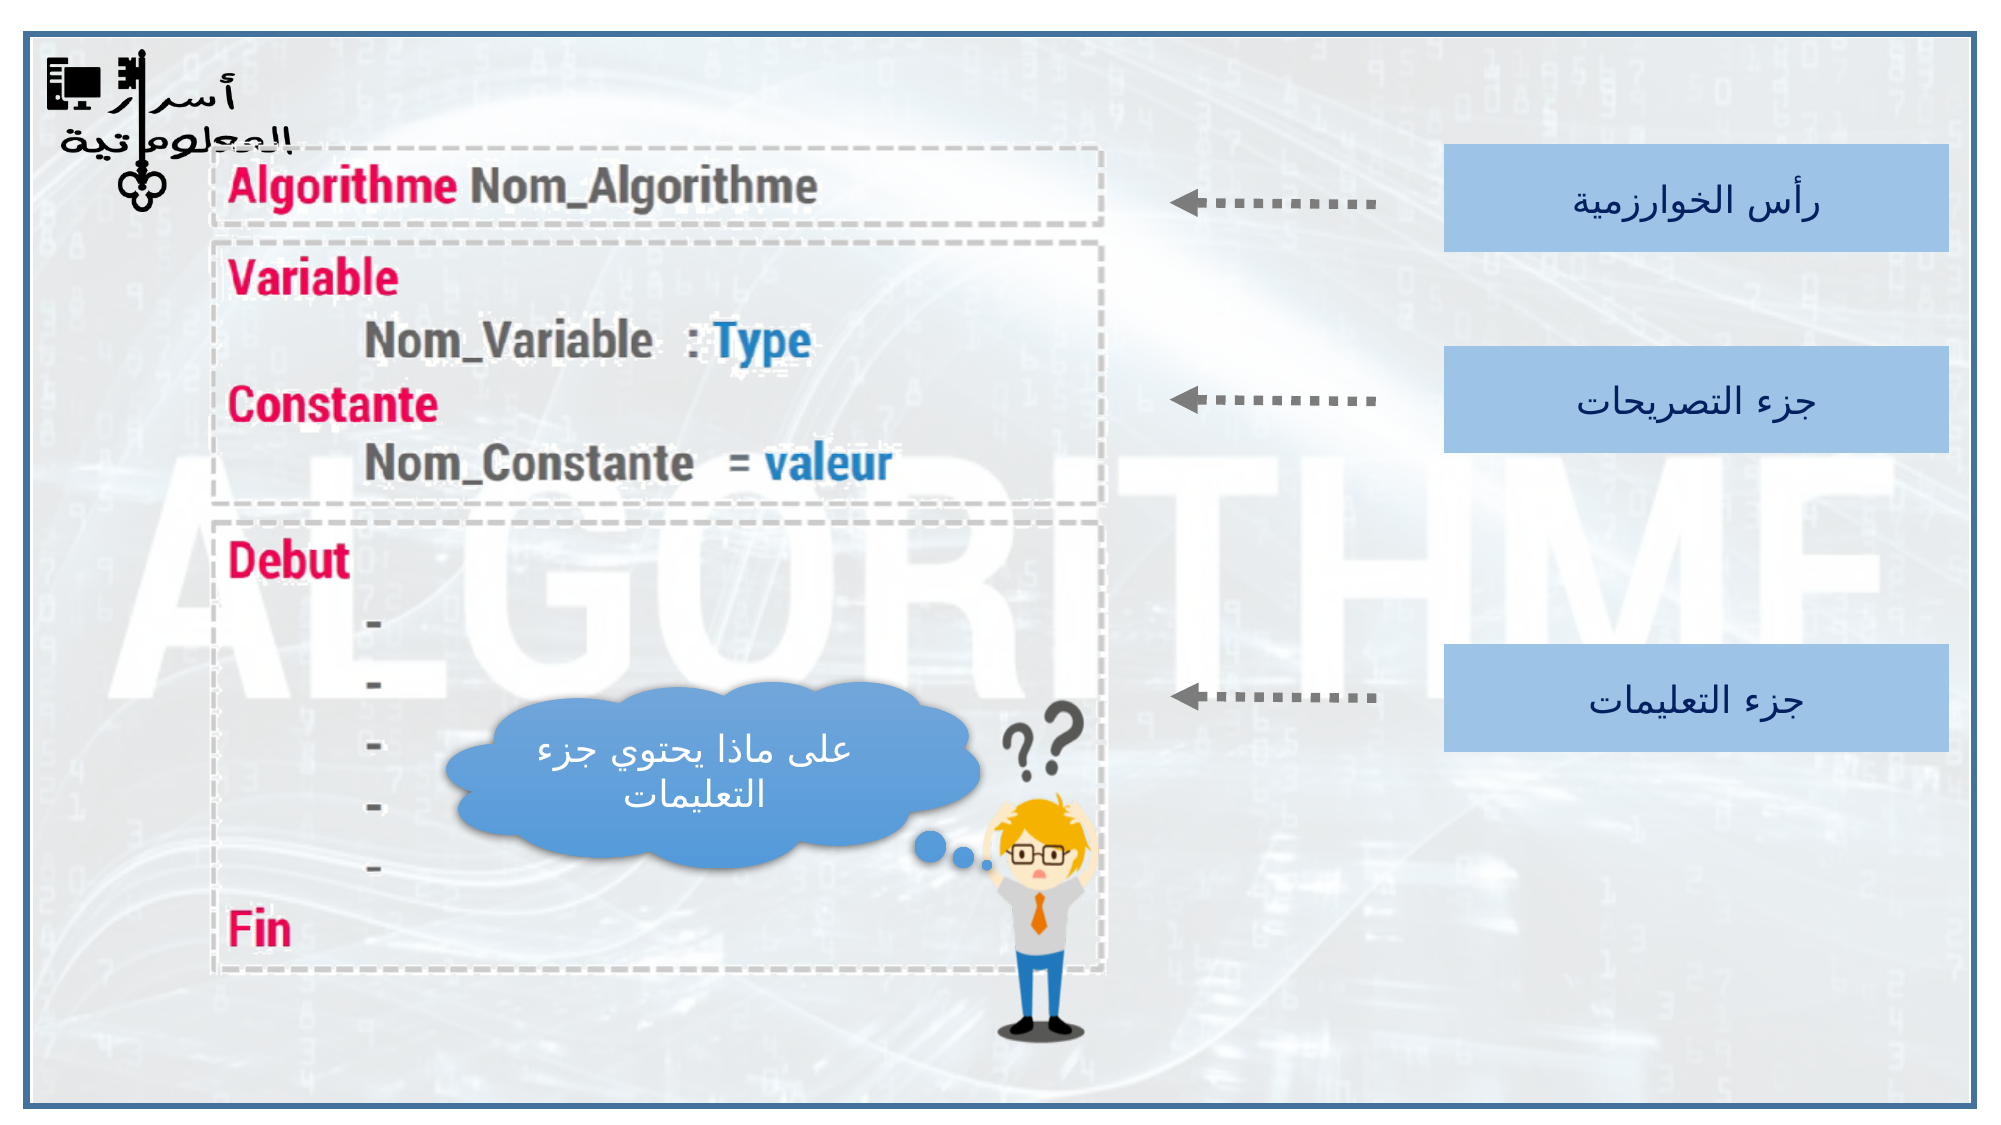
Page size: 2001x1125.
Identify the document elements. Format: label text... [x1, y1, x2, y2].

text_box رأس الخوارزمية [1444, 144, 1949, 252]
text_box جزء التصريحات [1444, 346, 1949, 453]
picture [47, 49, 1143, 1061]
text_box جزء التعليمات [1444, 644, 1949, 752]
